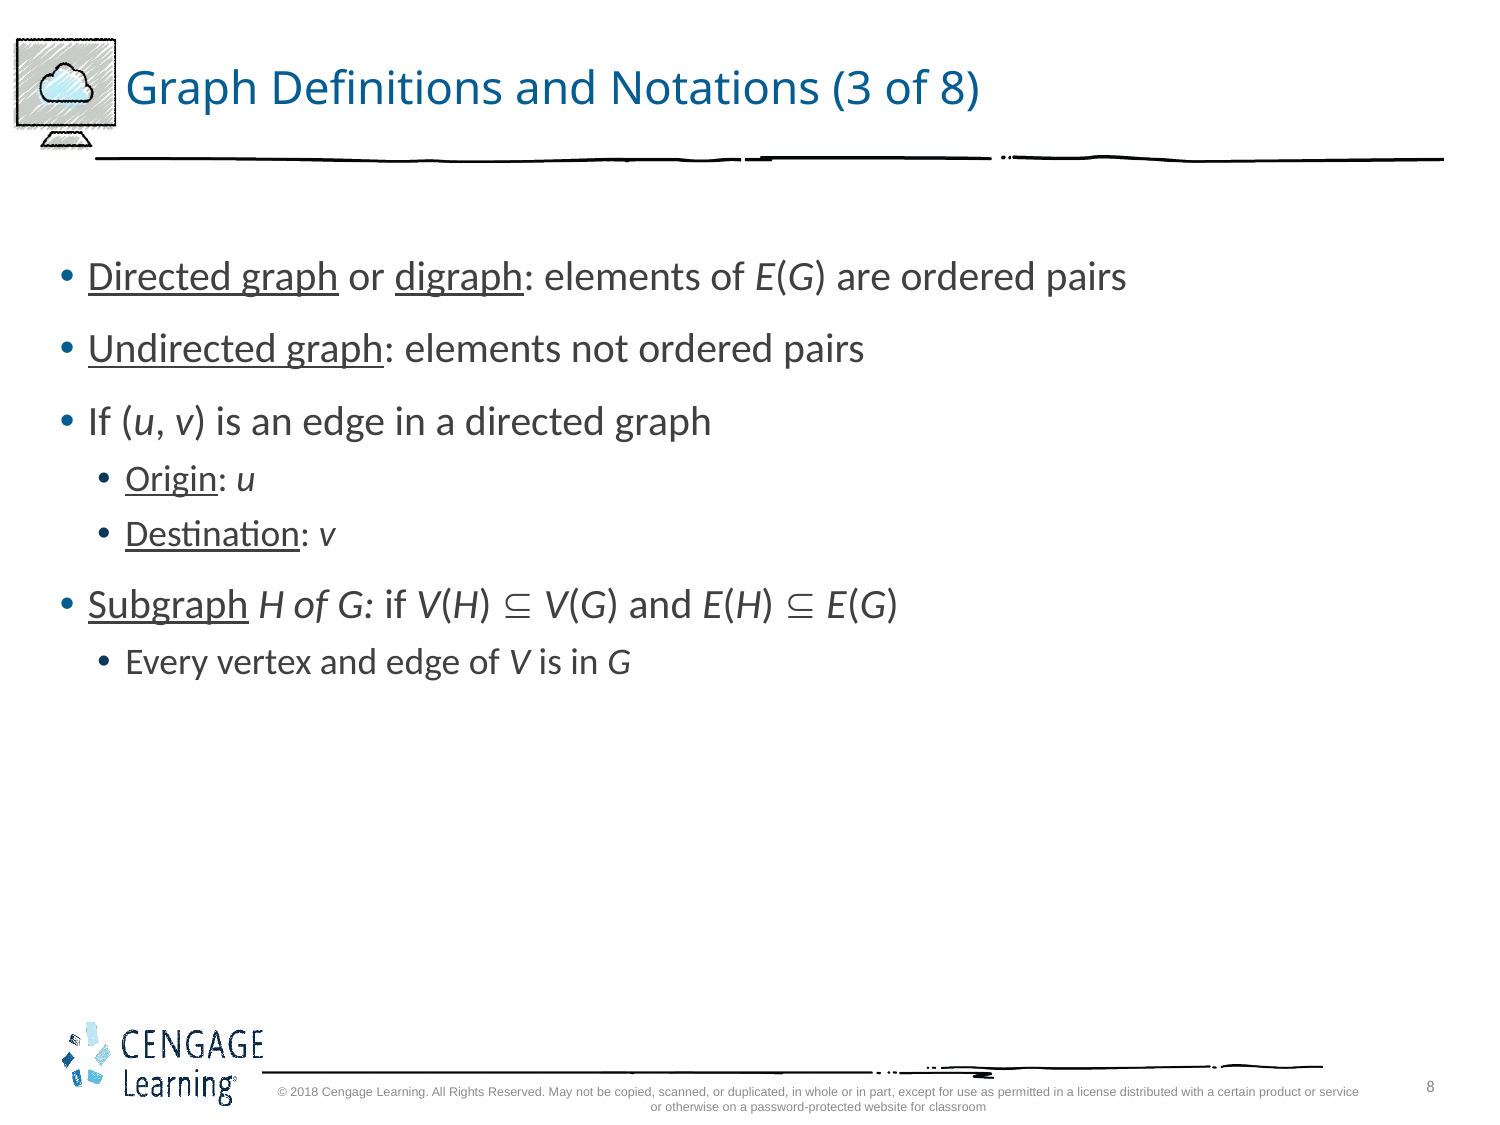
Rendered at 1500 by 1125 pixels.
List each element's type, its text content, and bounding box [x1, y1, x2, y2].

picture [95, 155, 1444, 163]
picture [13, 36, 117, 151]
footer © 2018 Cengage Learning. All Rights Reserved. May not be copied, scanned, or duplicated, in whole or in part, except for use as permitted in a license distributed with a certain product or service or otherwise on a password-protected website for classroom [262, 1079, 1375, 1120]
list Directed graph or digraph: elements of E(G) are ordered pairs Undirected graph: elements not ordered pairs If (u, v) is an edge in a directed graph Origin: u Destination: v Subgraph H of G: if V(H)  V(G) and E(H)  E(G) Every vertex and edge of V is in G [59, 252, 1441, 688]
picture [62, 1022, 1323, 1106]
title Graph Definitions and Notations (3 of 8) [125, 66, 1442, 116]
